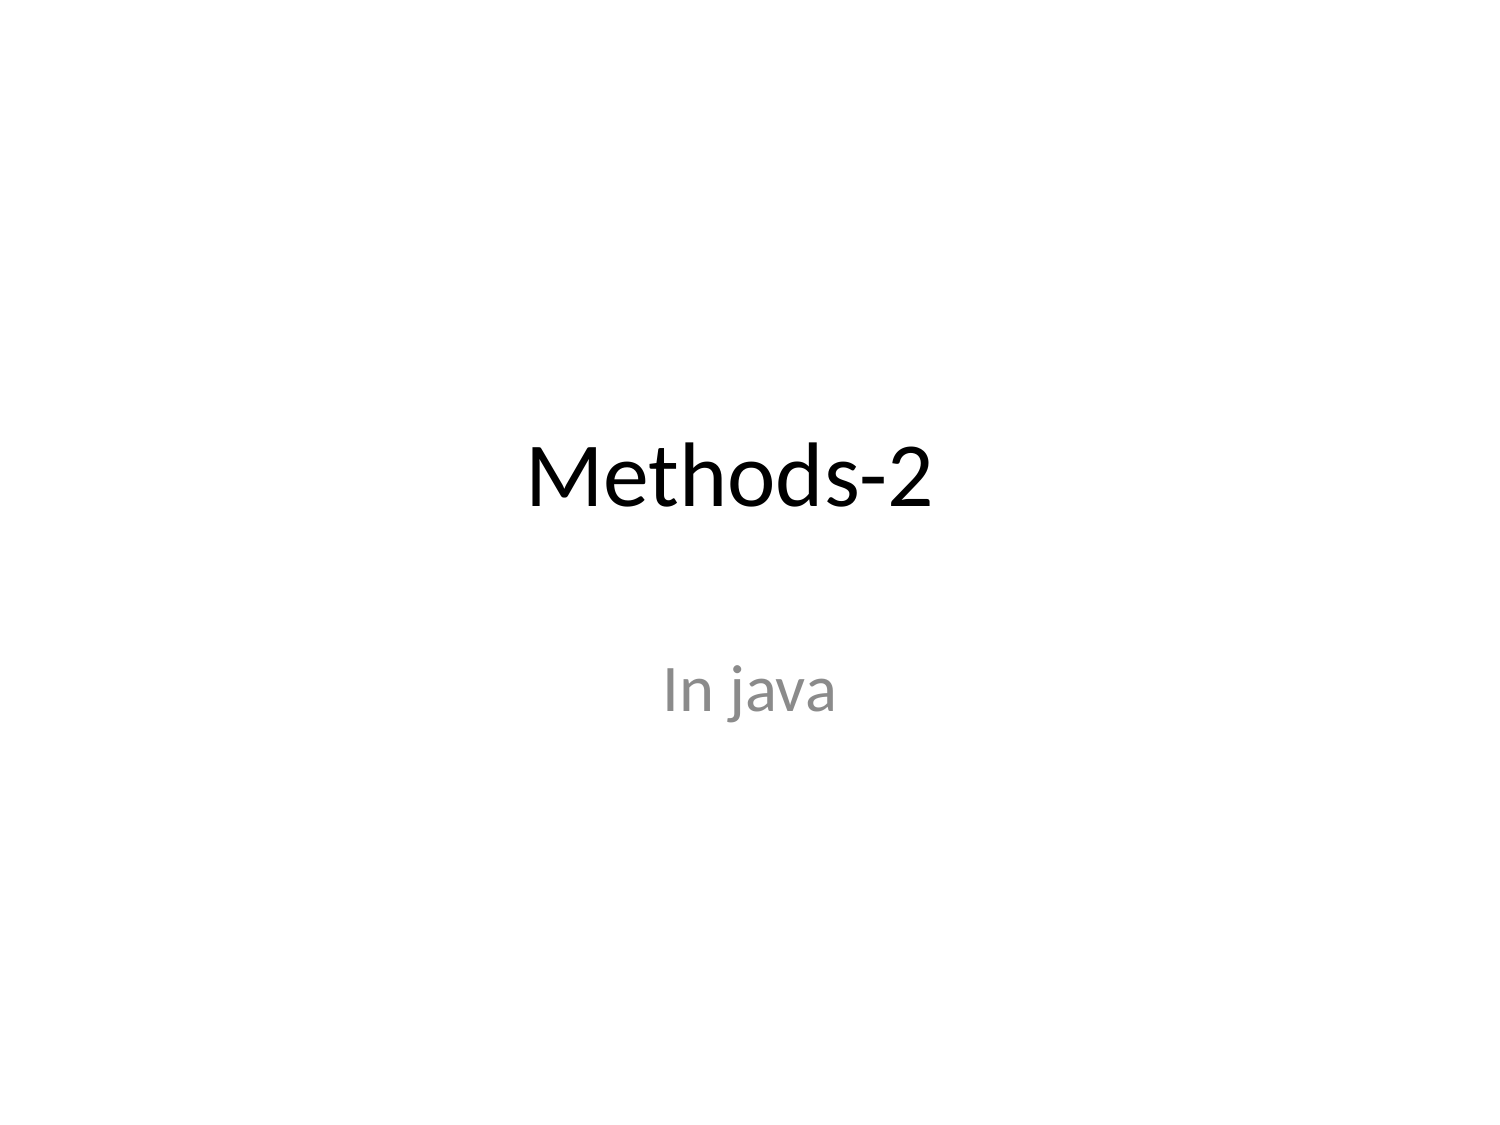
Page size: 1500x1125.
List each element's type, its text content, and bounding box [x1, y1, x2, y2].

subtitle In java [225, 637, 1275, 925]
title Methods-2 [112, 349, 1388, 591]
